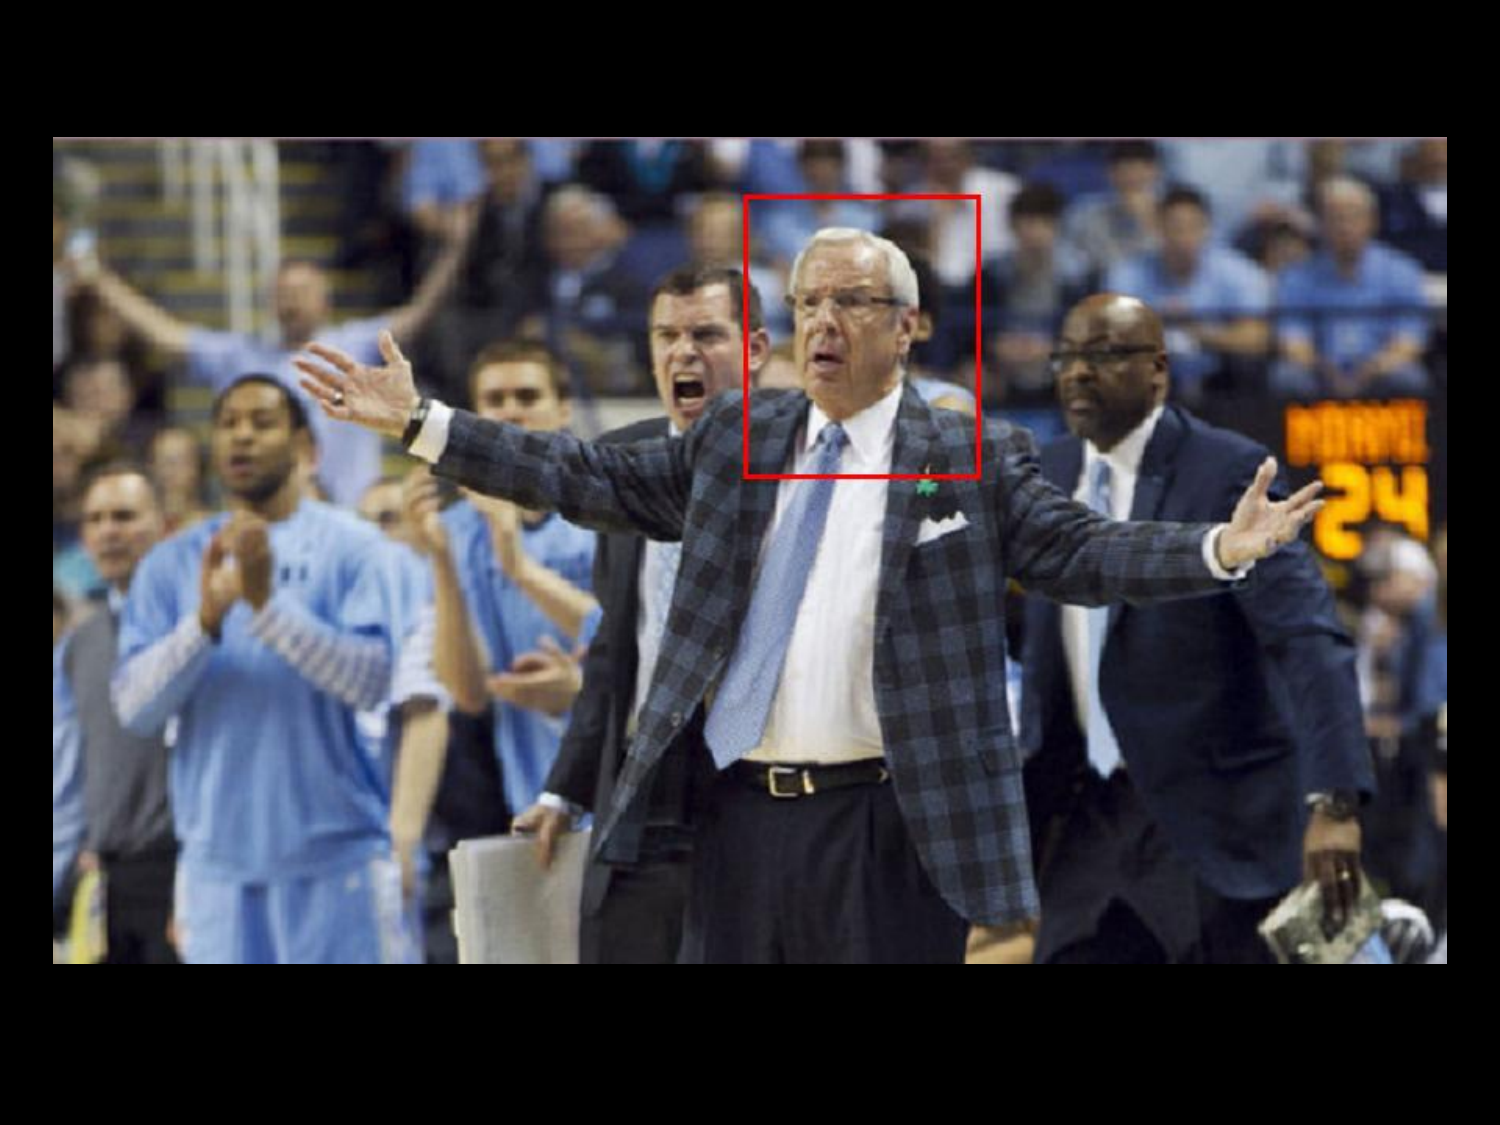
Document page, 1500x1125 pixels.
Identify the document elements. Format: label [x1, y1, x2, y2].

picture [52, 136, 1447, 964]
